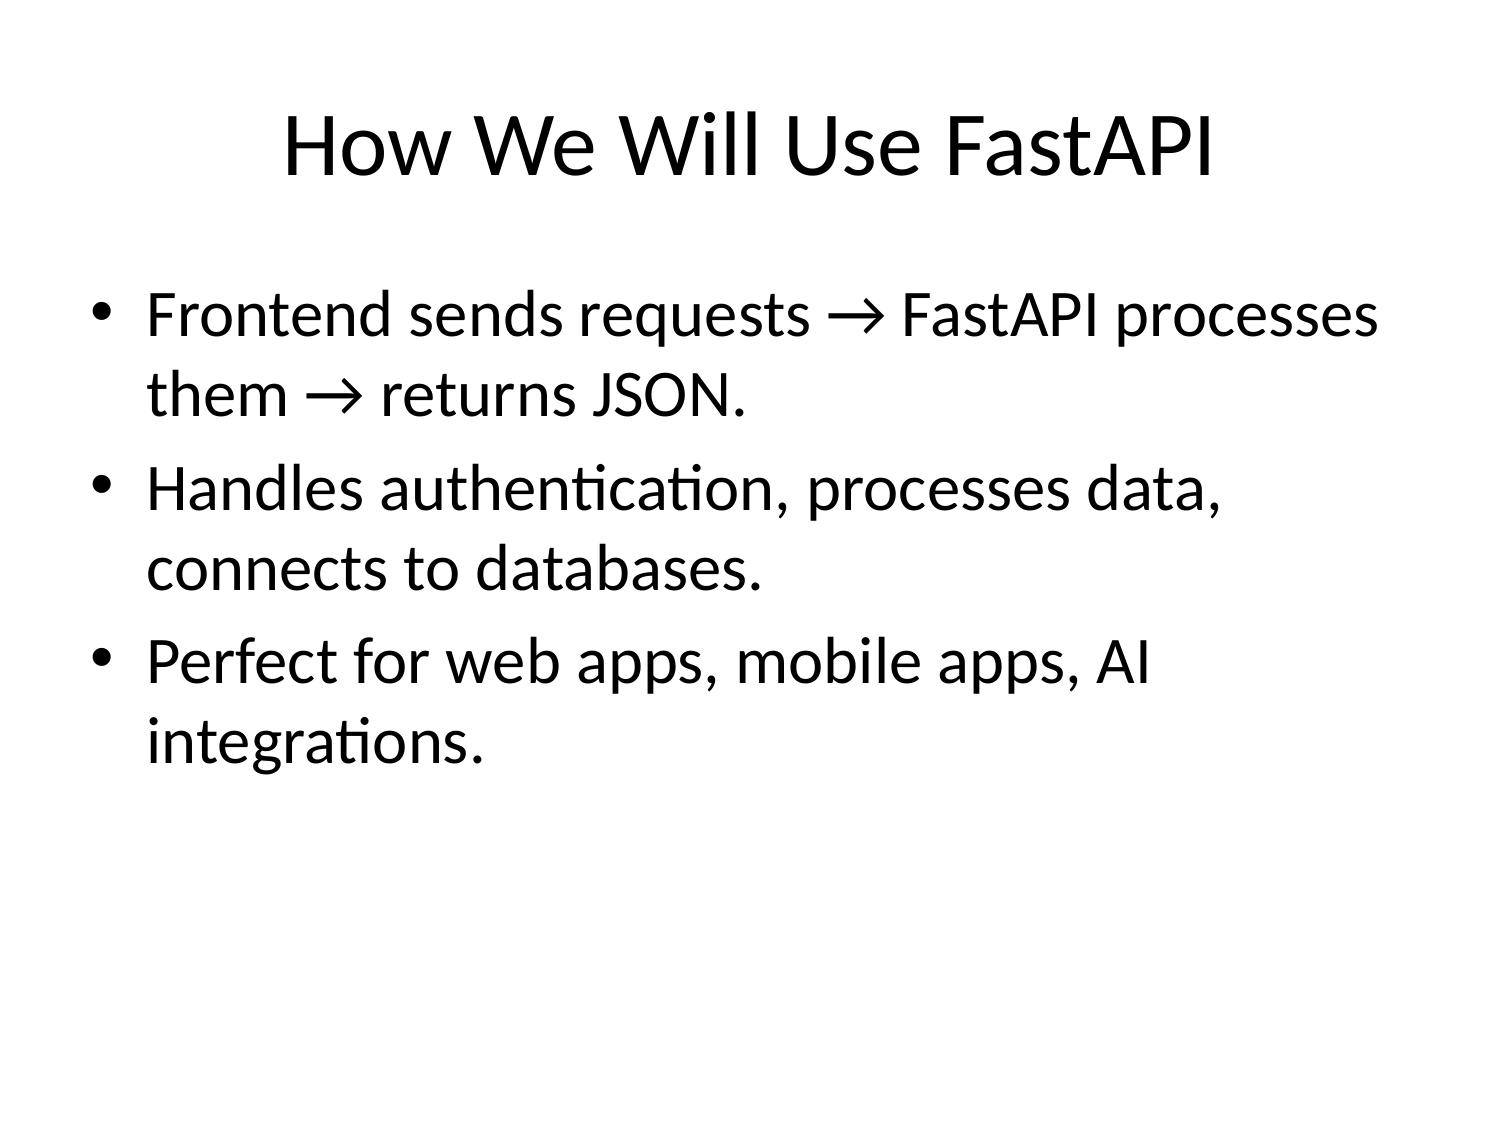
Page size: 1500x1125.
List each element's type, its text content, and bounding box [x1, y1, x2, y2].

title How We Will Use FastAPI [75, 45, 1425, 233]
list Frontend sends requests → FastAPI processes them → returns JSON. Handles authentication, processes data, connects to databases. Perfect for web apps, mobile apps, AI integrations. [75, 262, 1425, 1005]
